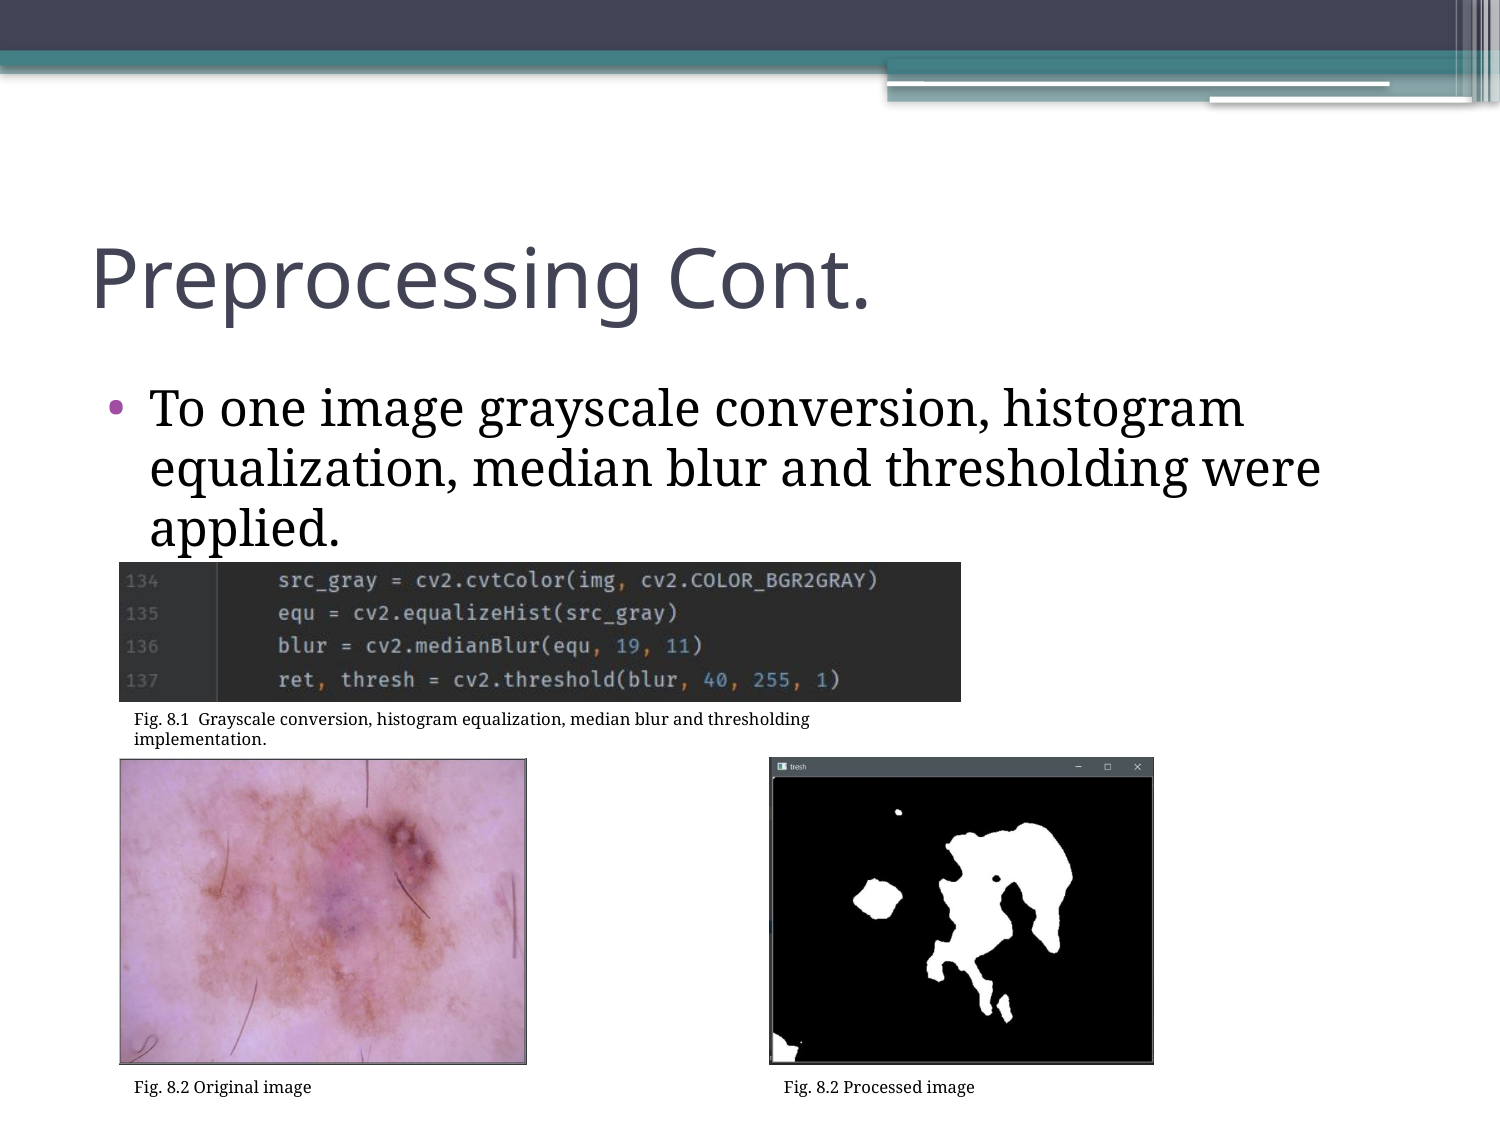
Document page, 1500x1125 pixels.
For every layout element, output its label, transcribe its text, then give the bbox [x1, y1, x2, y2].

picture [768, 757, 1154, 1066]
title Preprocessing Cont. [75, 187, 1425, 363]
picture [119, 758, 527, 1066]
text_box Fig. 8.1 Grayscale conversion, histogram equalization, median blur and thresholding implementation. [119, 711, 870, 757]
list To one image grayscale conversion, histogram equalization, median blur and thresholding were applied. [75, 368, 1425, 1079]
text_box Fig. 8.2 Processed image [768, 1069, 1176, 1105]
text_box Fig. 8.2 Original image [119, 1074, 527, 1105]
picture [119, 562, 961, 702]
